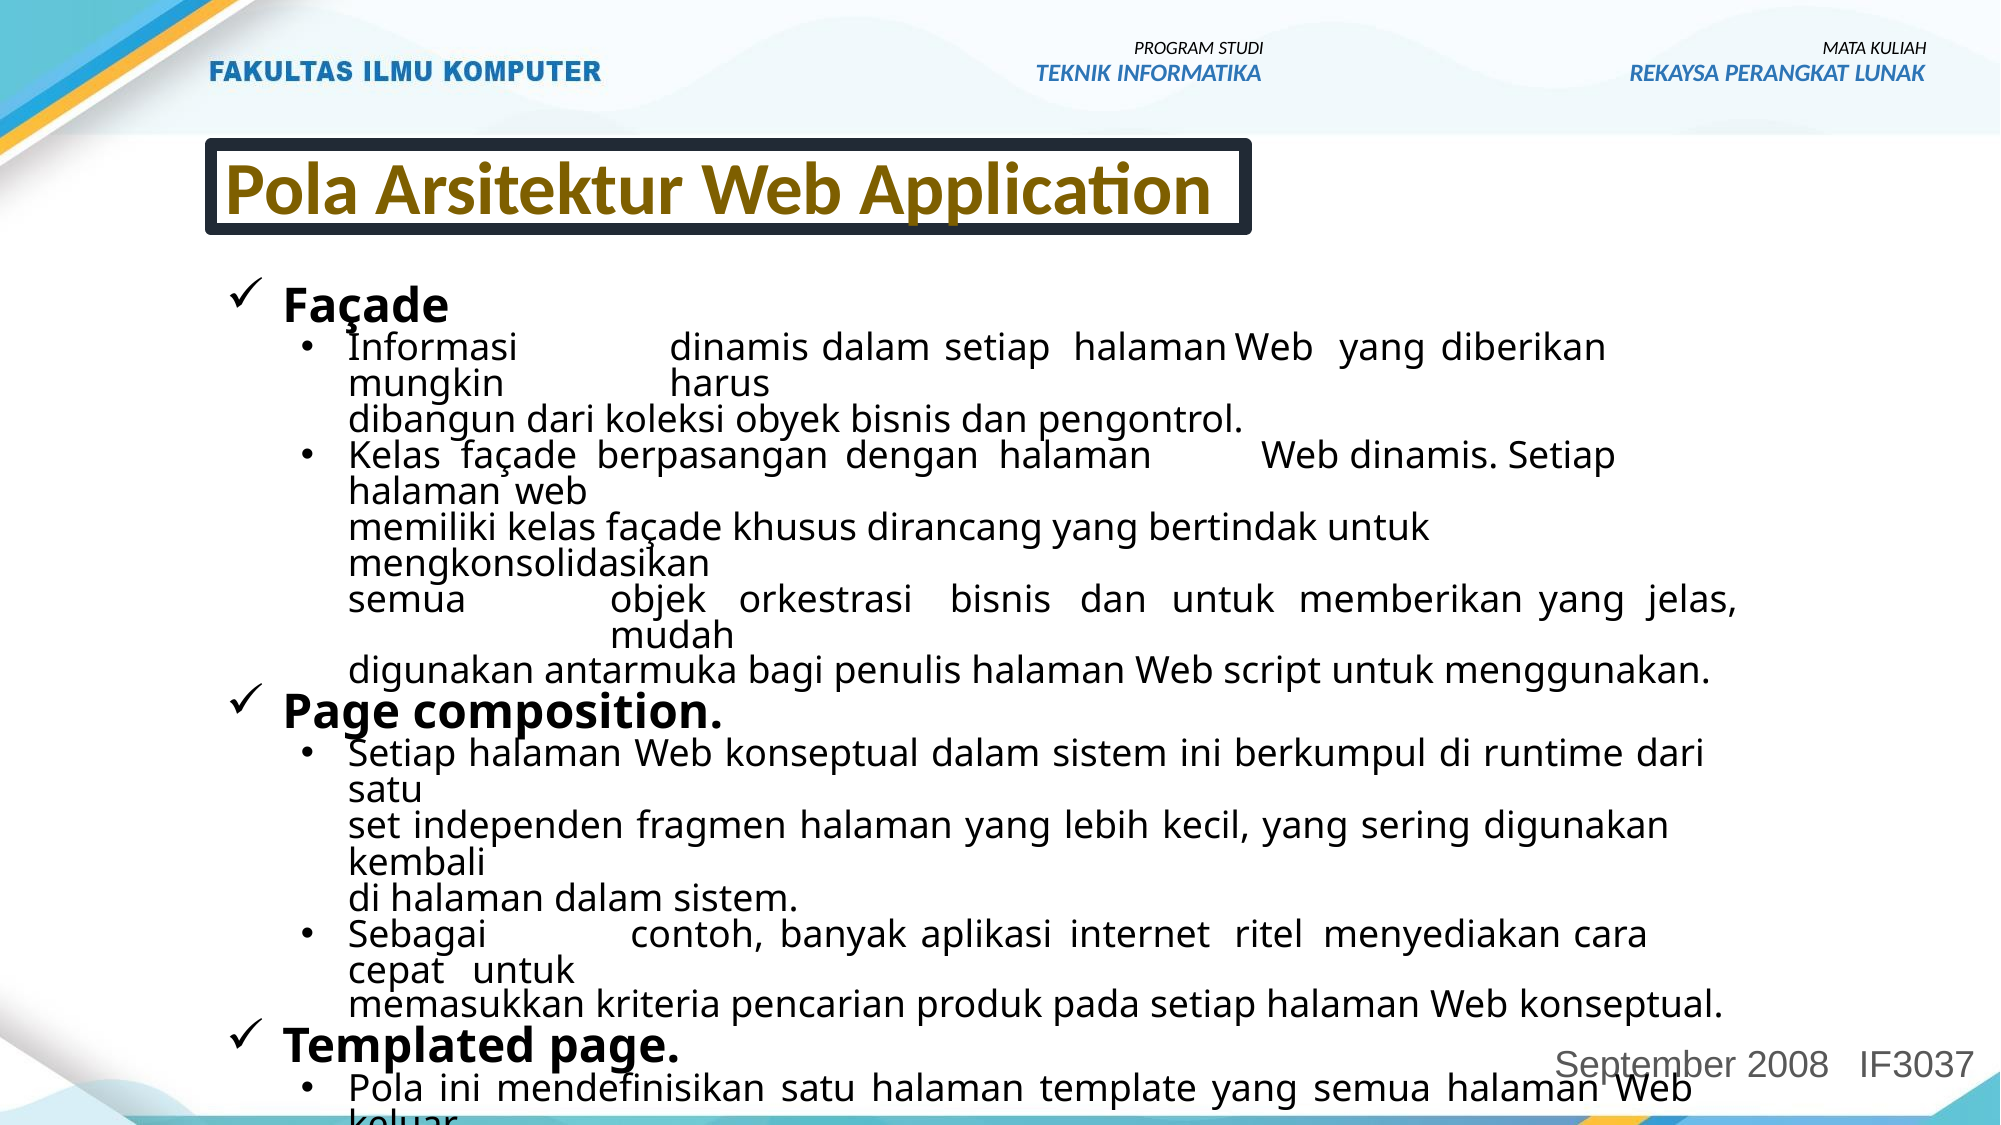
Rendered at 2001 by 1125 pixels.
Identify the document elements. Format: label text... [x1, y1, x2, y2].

picture [0, 0, 2000, 1125]
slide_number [1763, 1041, 1834, 1125]
text_box Façade Informasi dinamis dalam setiap halaman Web yang diberikan mungkin harus dibangun dari koleksi obyek bisnis dan pengontrol. Kelas façade berpasangan dengan halaman Web dinamis. Setiap halaman web memiliki kelas façade khusus dirancang yang bertindak untuk mengkonsolidasikan semua objek orkestrasi bisnis dan untuk memberikan yang jelas, mudah digunakan antarmuka bagi penulis halaman Web script untuk menggunakan. Page composition. Setiap halaman Web konseptual dalam sistem ini berkumpul di runtime dari satu set independen fragmen halaman yang lebih kecil, yang sering digunakan kembali di halaman dalam sistem. Sebagai contoh, banyak aplikasi internet ritel menyediakan cara cepat untuk memasukkan kriteria pencarian produk pada setiap halaman Web konseptual. Templated page. Pola ini mendefinisikan satu halaman template yang semua halaman Web keluar melalui perjalanan mereka ke klien. Mirip dengan pola komposisi halaman, pola halaman templated menyediakan struktur tambahan template yang didefinisikan secara formal dan layar (halaman konseptual). [223, 276, 1763, 1125]
text_box MATA KULIAH REKAYSA PERANGKAT LUNAK [1627, 35, 1933, 87]
footer IF3037 [1856, 1041, 1978, 1125]
text_box PROGRAM STUDI TEKNIK INFORMATIKA [1033, 35, 1268, 87]
text_box Pola Arsitektur Web Application [211, 144, 1246, 230]
